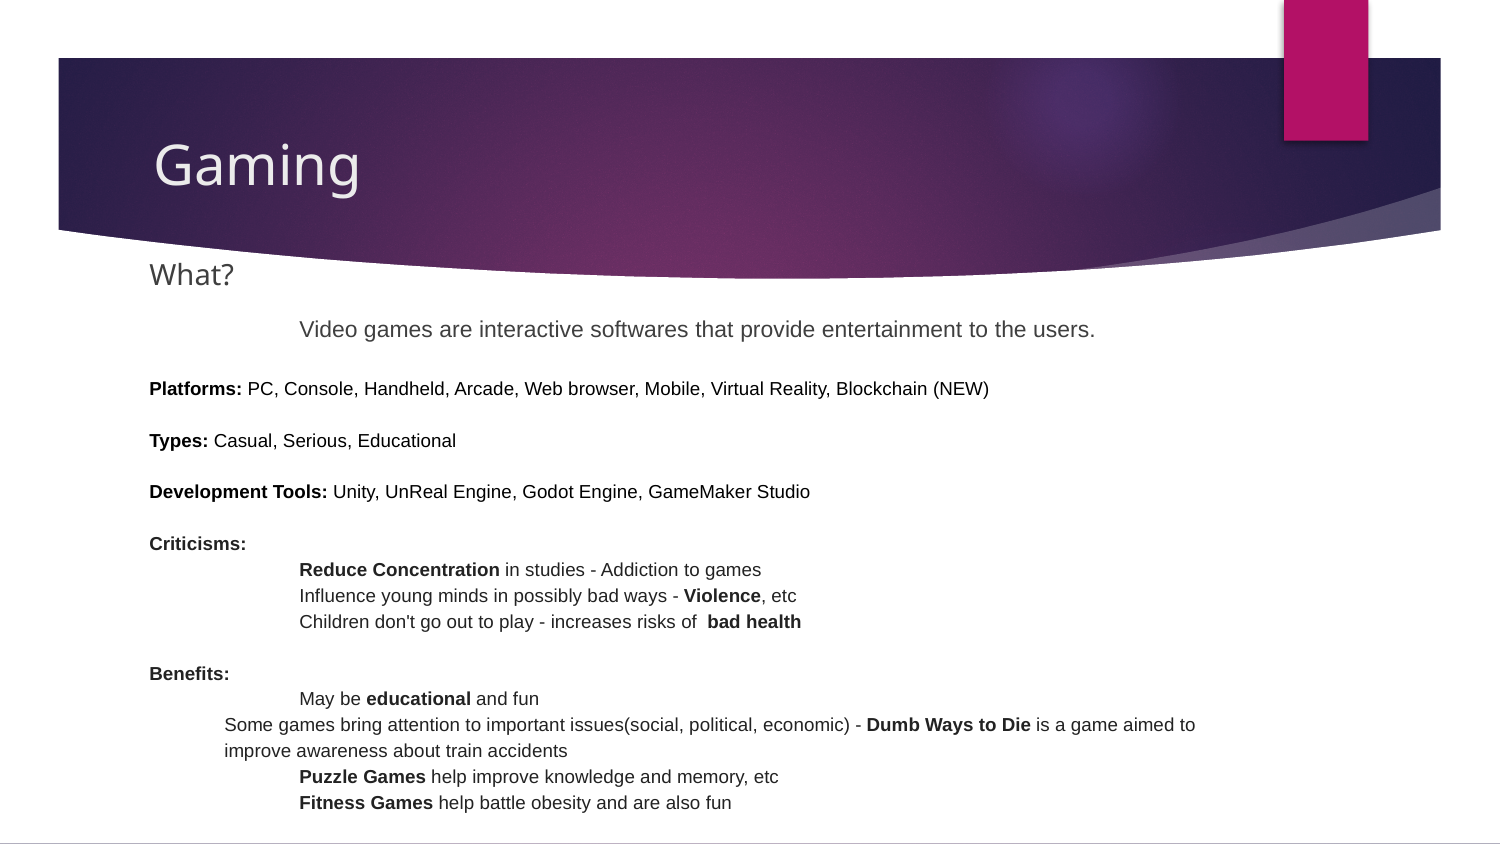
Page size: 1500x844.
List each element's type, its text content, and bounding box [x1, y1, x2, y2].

picture [59, 58, 1440, 251]
list What? Video games are interactive softwares that provide entertainment to the users. Platforms: PC, Console, Handheld, Arcade, Web browser, Mobile, Virtual Reality, Blockchain (NEW) Types: Casual, Serious, Educational Development Tools: Unity, UnReal Engine, Godot Engine, GameMaker Studio Criticisms: Reduce Concentration in studies - Addiction to games Influence young minds in possibly bad ways - Violence, etc Children don't go out to play - increases risks of bad health Benefits: May be educational and fun Some games bring attention to important issues(social, political, economic) - Dumb Ways to Die is a game aimed to improve awareness about train accidents Puzzle Games help improve knowledge and memory, etc Fitness Games help battle obesity and are also fun [138, 251, 1224, 672]
title Gaming [142, 119, 1220, 207]
